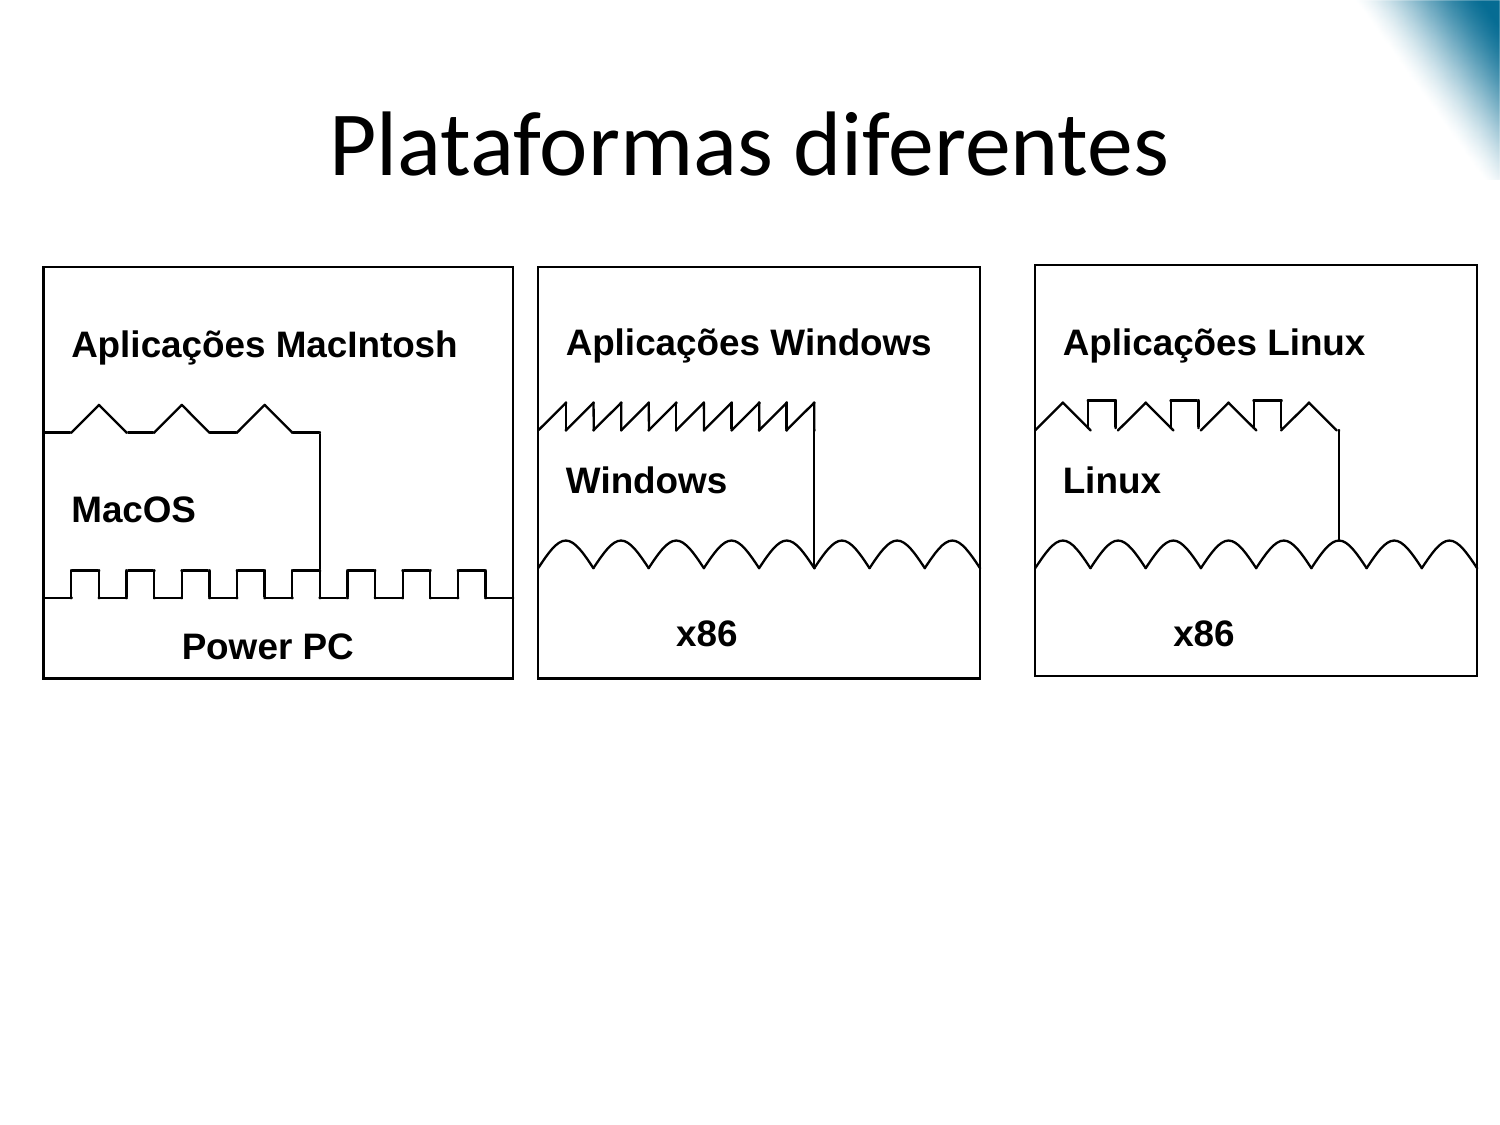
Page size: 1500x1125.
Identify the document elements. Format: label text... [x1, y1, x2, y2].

picture [43, 1, 1499, 179]
title Plataformas diferentes [75, 45, 1425, 233]
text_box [40, 262, 1479, 682]
